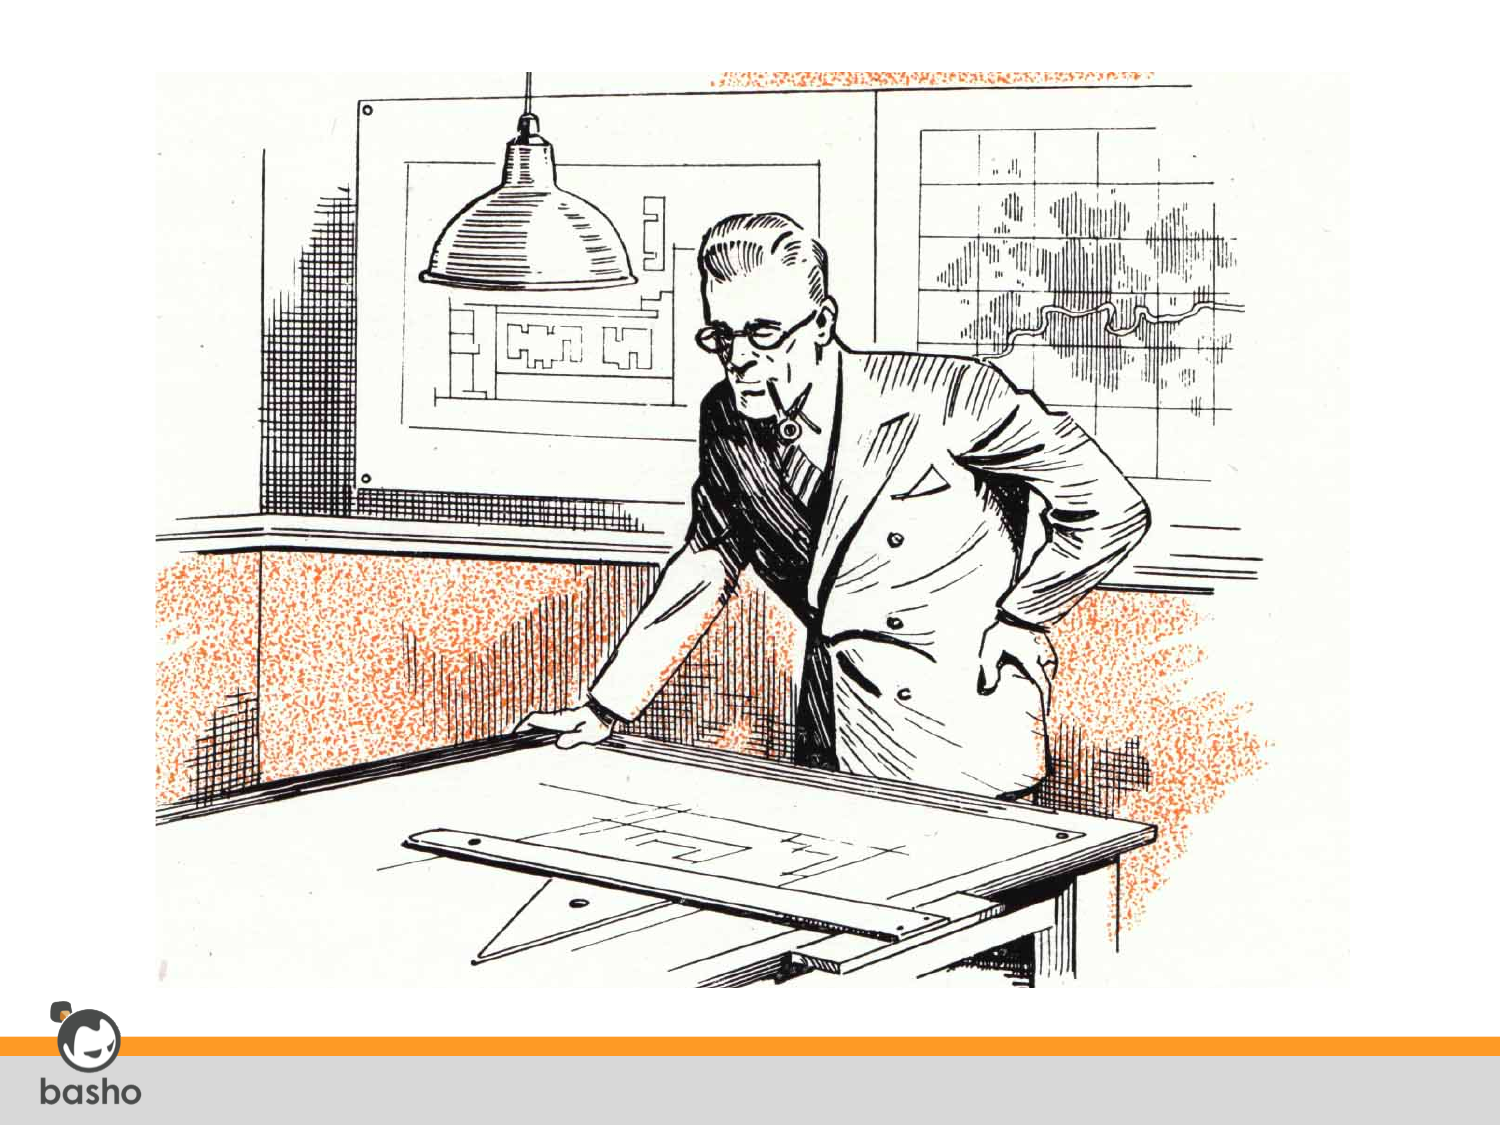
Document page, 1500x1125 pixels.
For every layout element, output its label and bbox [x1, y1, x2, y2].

picture [38, 1001, 144, 1115]
picture [155, 72, 1351, 988]
